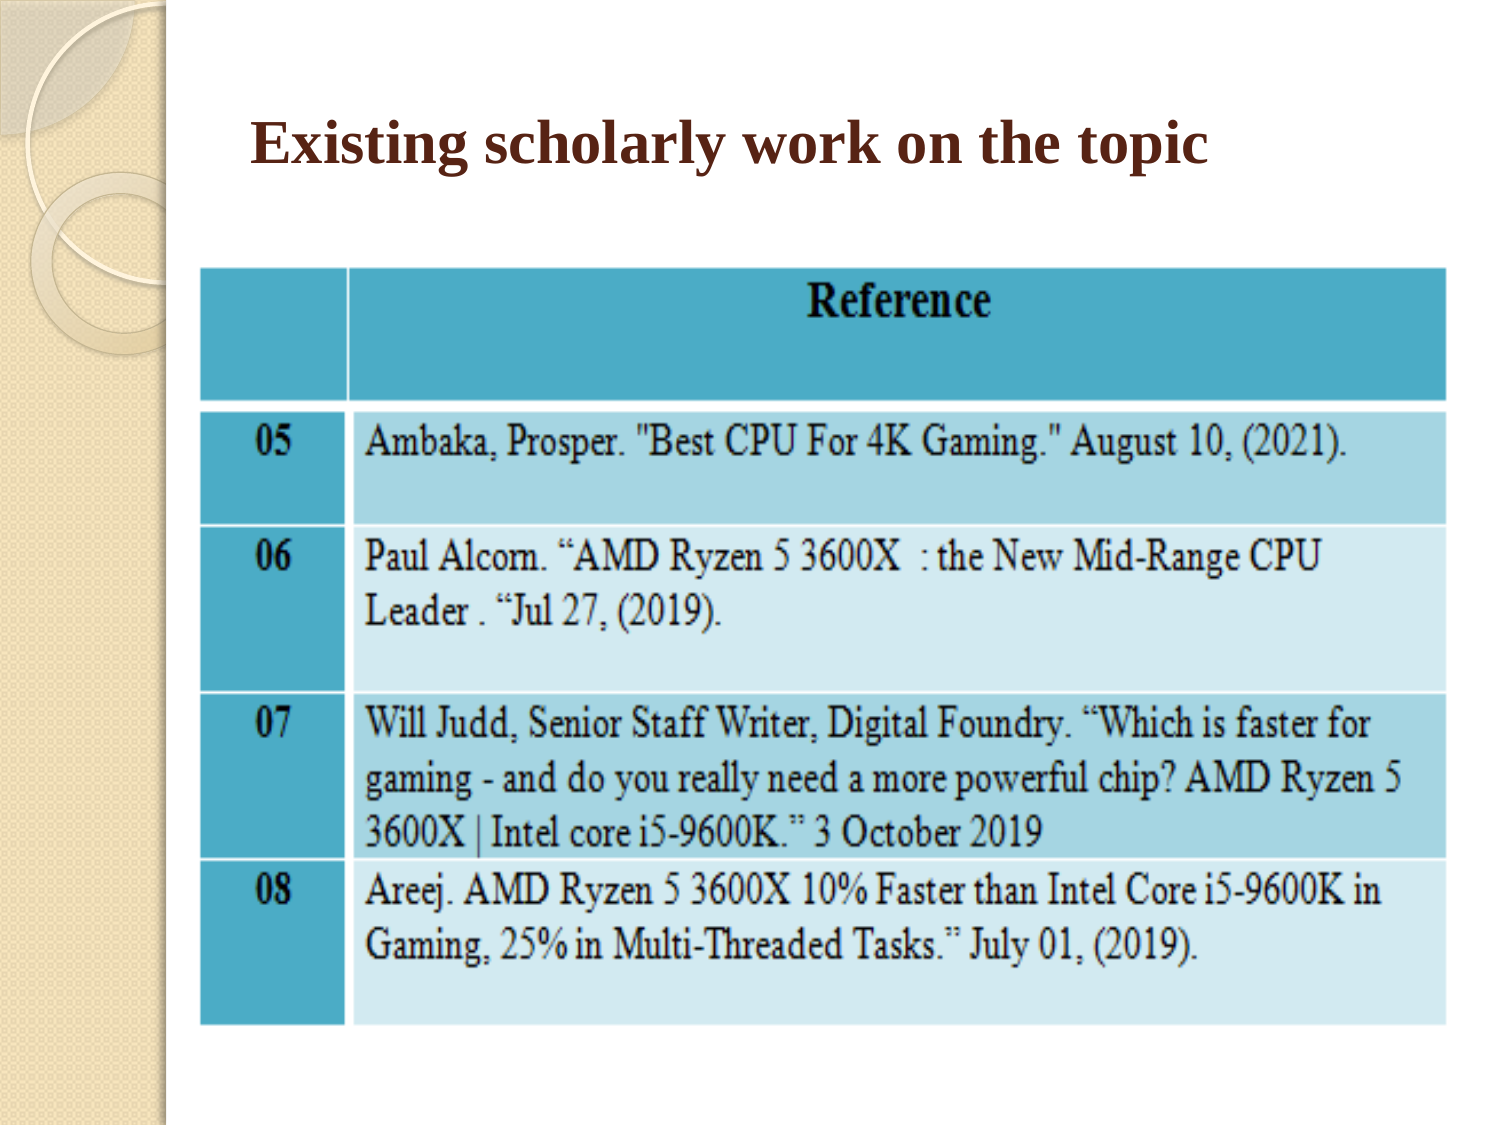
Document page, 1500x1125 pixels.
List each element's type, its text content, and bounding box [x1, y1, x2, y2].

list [184, 245, 1466, 1044]
title Existing scholarly work on the topic [235, 45, 1466, 233]
